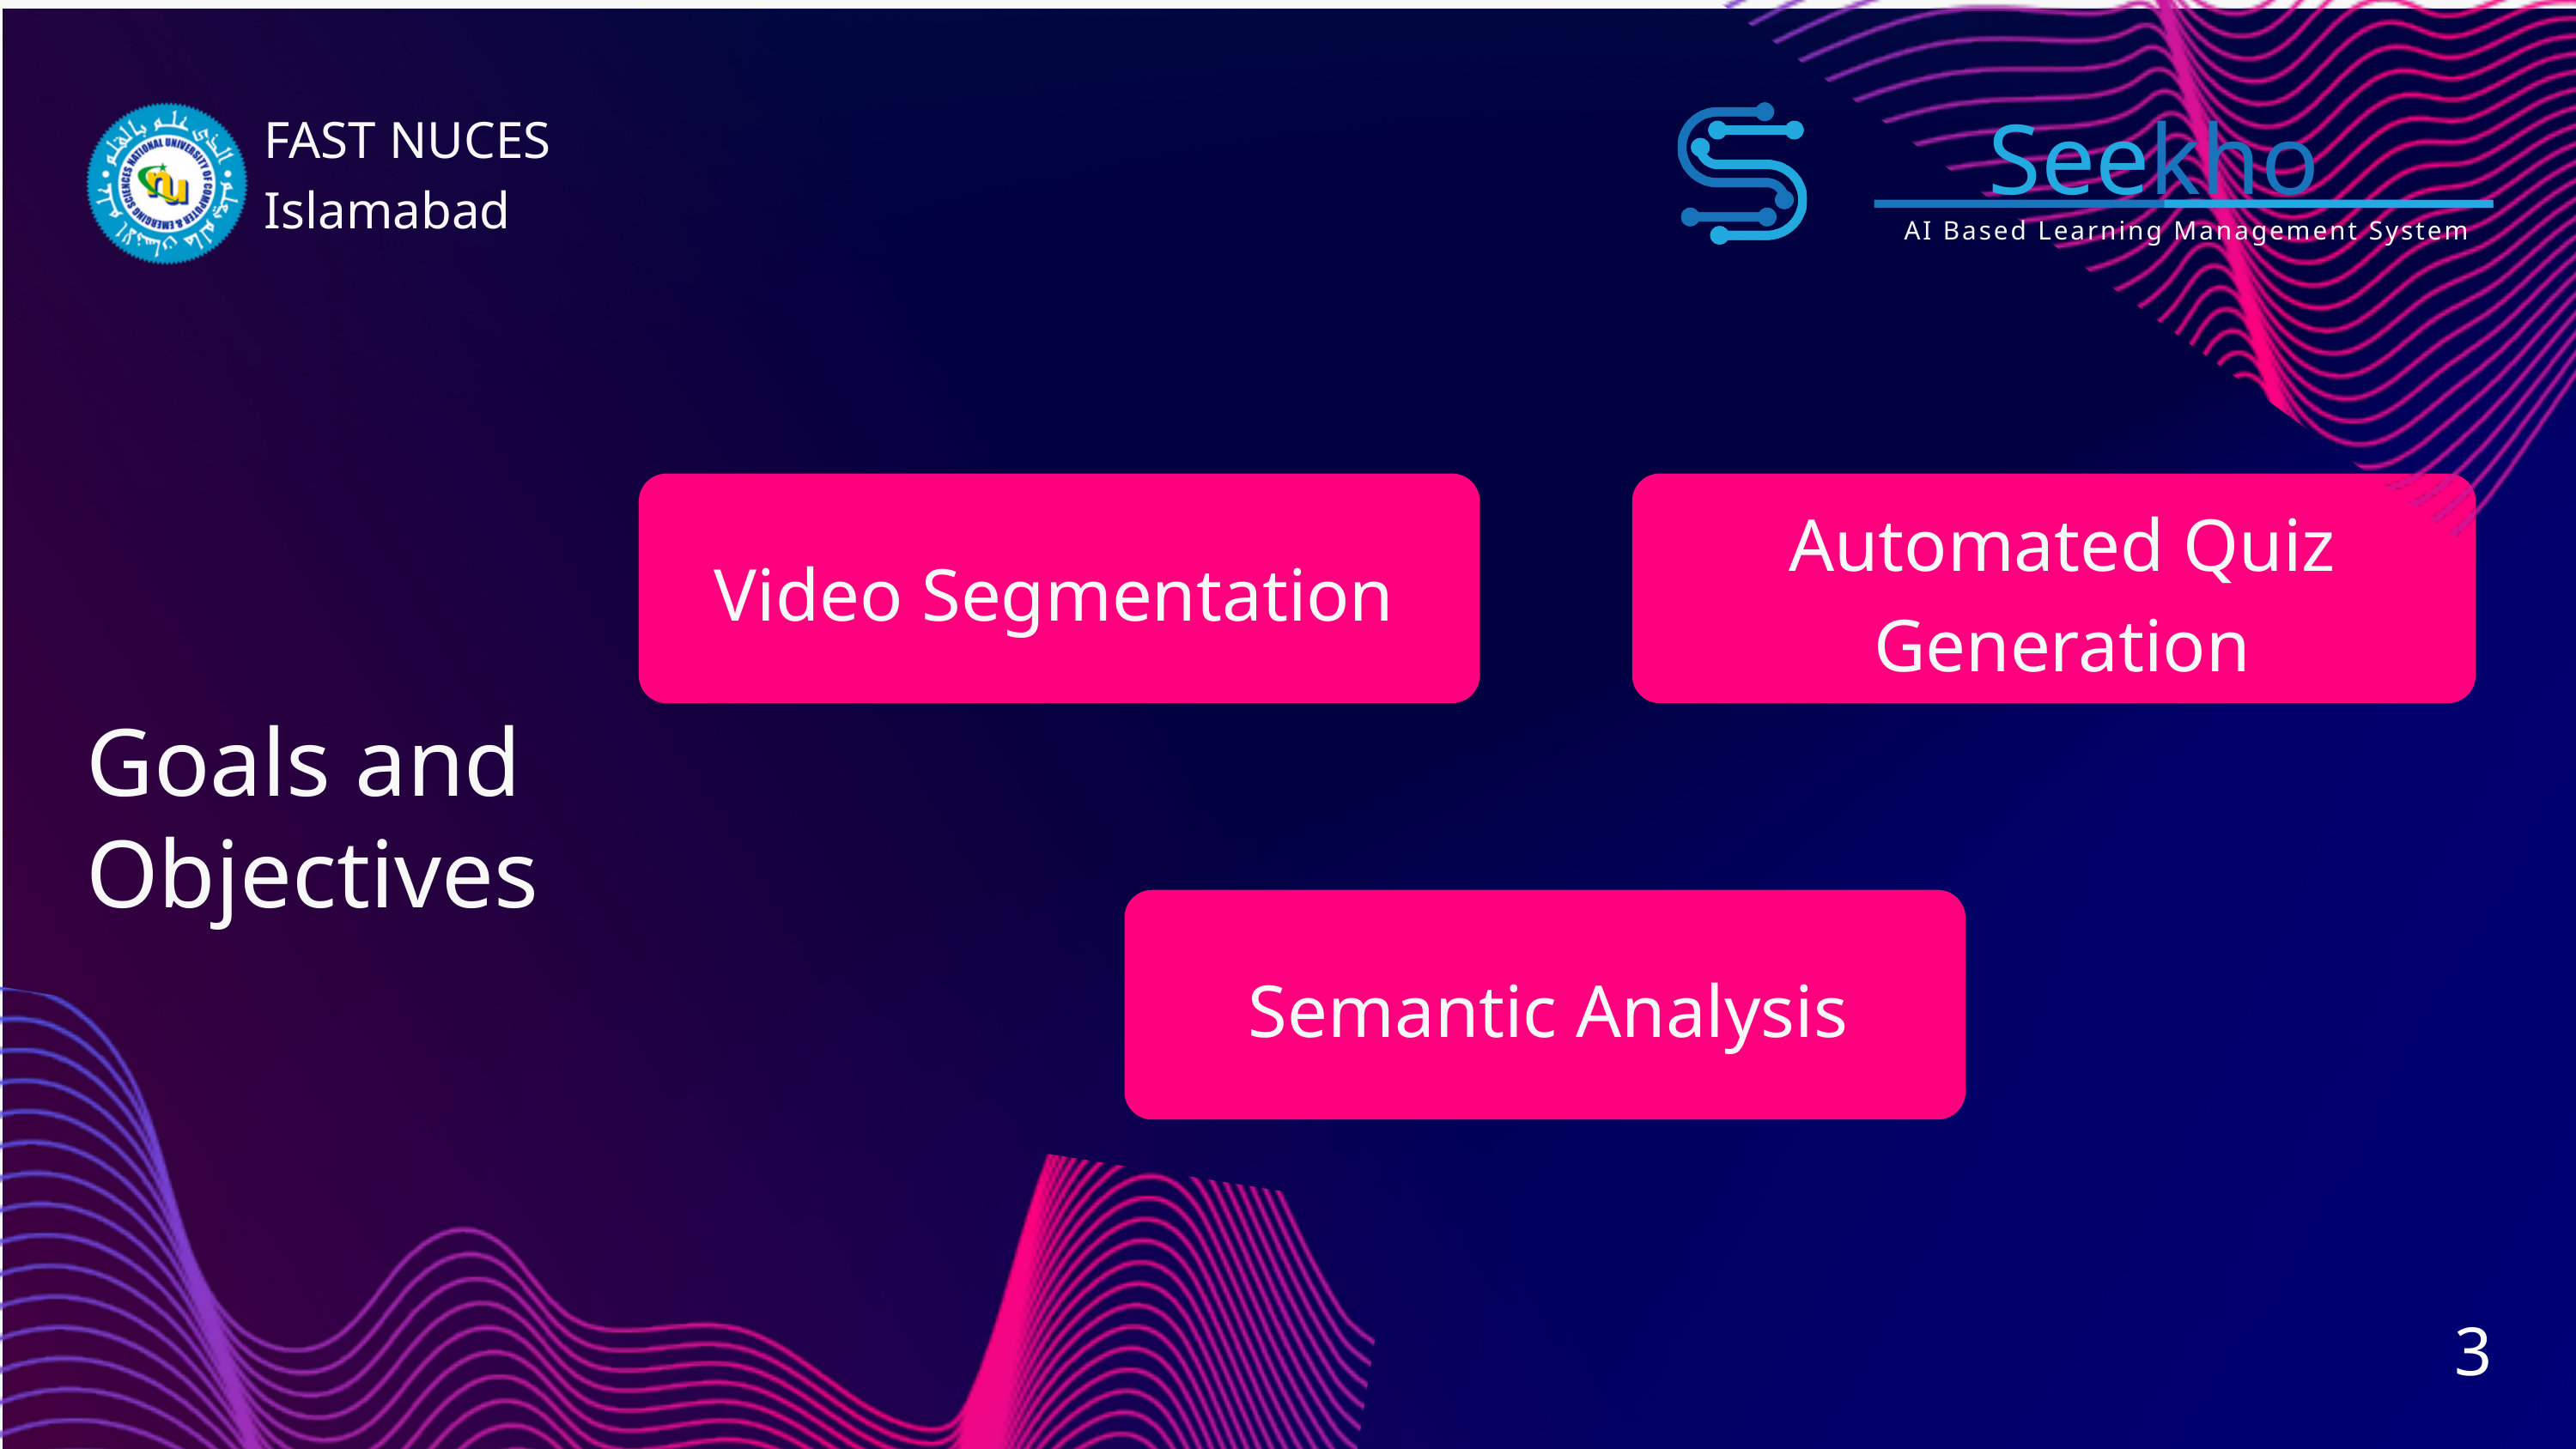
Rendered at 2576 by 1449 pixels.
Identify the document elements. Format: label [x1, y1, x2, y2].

text_box [2, 8, 2576, 1449]
text_box [638, 473, 1480, 704]
text_box [1124, 889, 1966, 1120]
text_box [86, 102, 248, 265]
text_box [1631, 473, 2476, 704]
text_box [1716, 0, 2576, 6]
